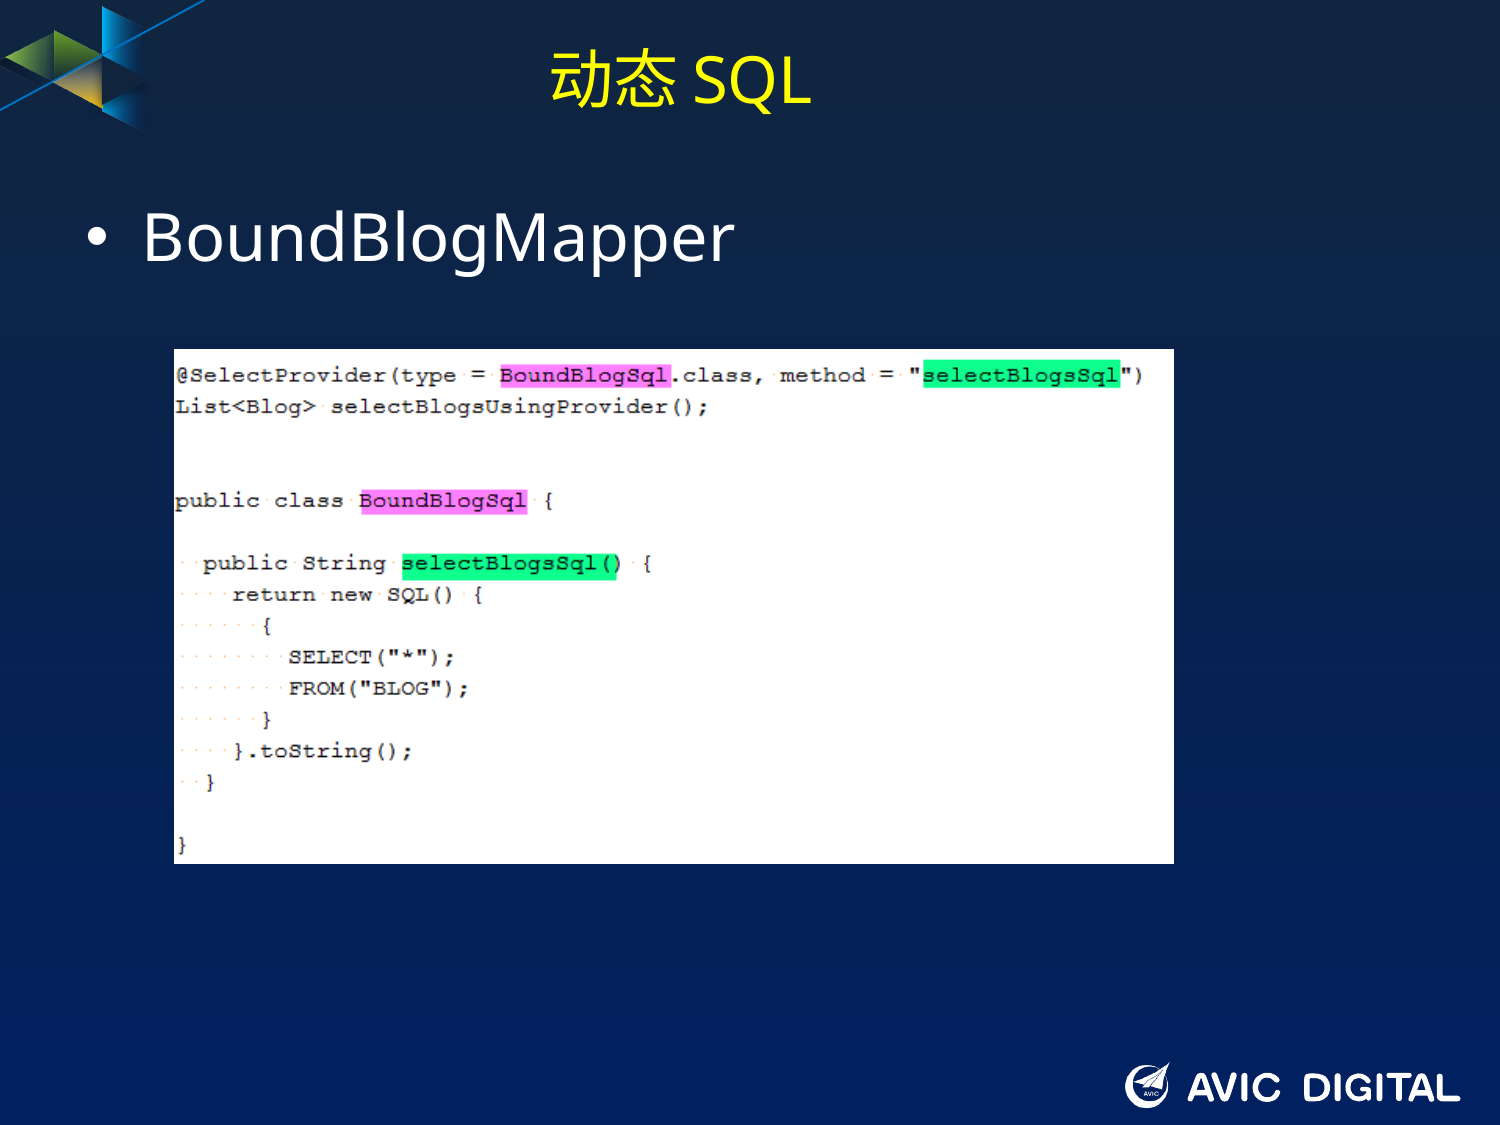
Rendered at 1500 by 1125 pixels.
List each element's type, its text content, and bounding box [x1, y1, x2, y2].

picture [1116, 1058, 1180, 1110]
picture [174, 349, 1174, 865]
title 动态SQL [5, 31, 1356, 125]
list BoundBlogMapper [70, 187, 1454, 930]
